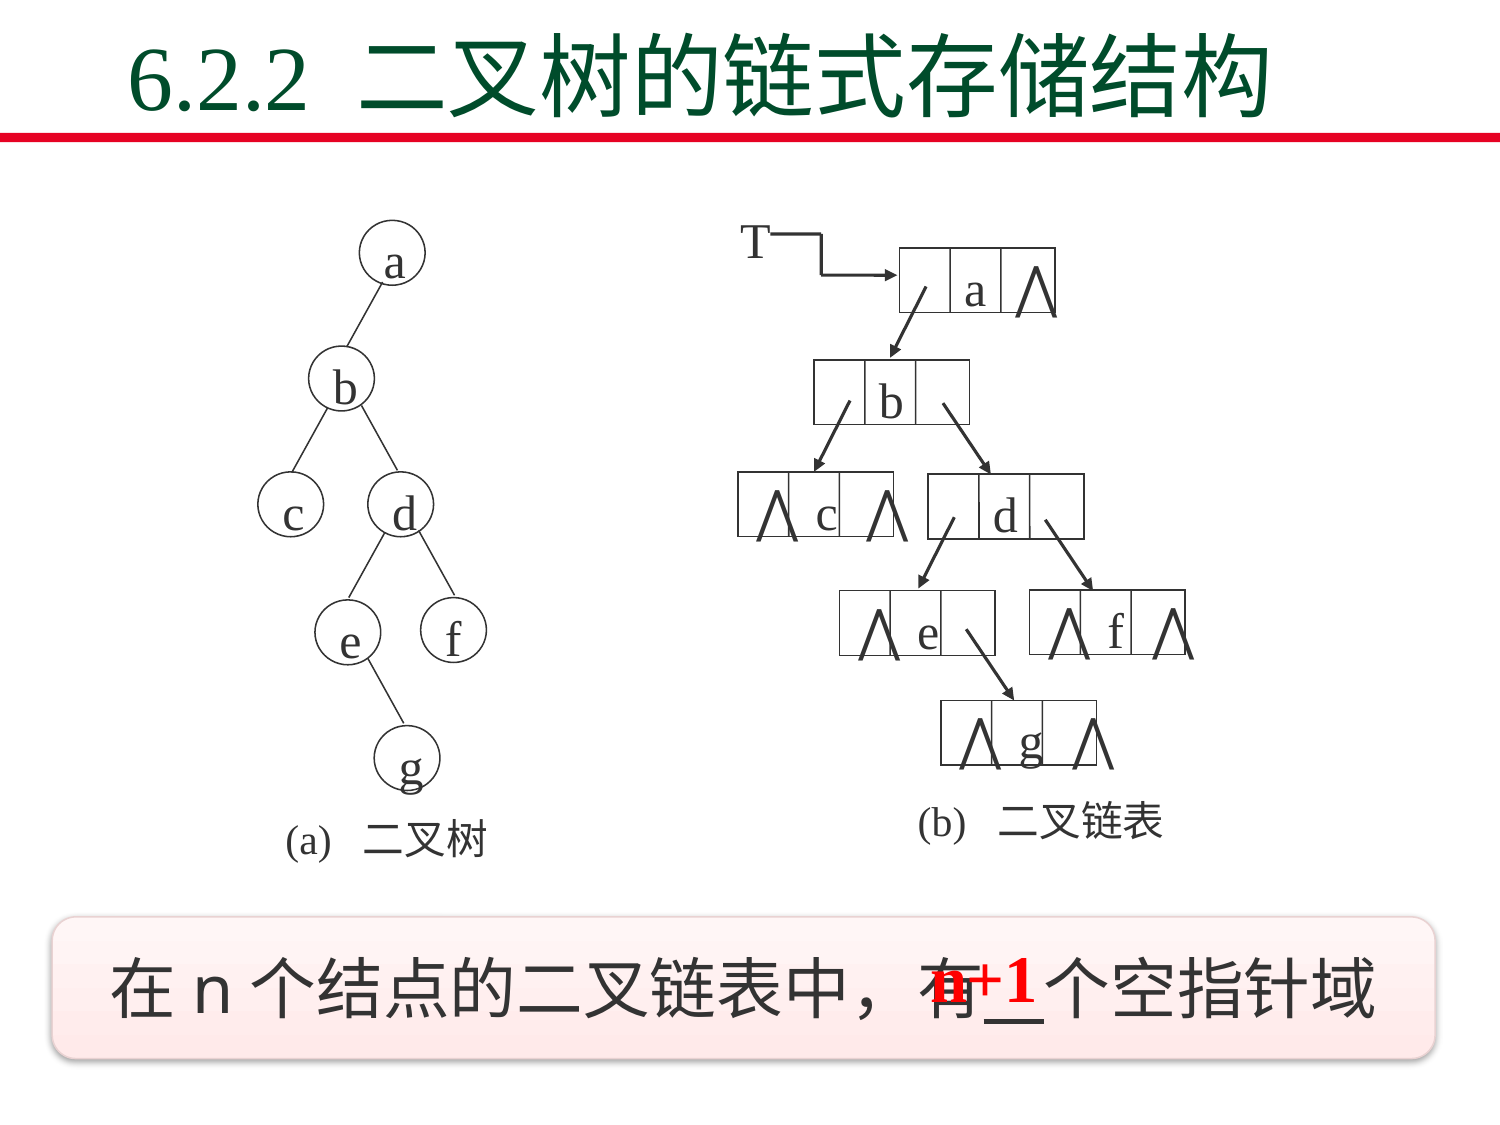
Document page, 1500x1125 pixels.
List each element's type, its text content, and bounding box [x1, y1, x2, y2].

title 6.2.2 二叉树的链式存储结构 [112, 38, 1388, 137]
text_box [257, 220, 500, 866]
text_box 在n个结点的二叉链表中，有 个空指针域 [51, 916, 1436, 1060]
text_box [725, 202, 1186, 848]
text_box n+1 [915, 928, 1079, 1024]
